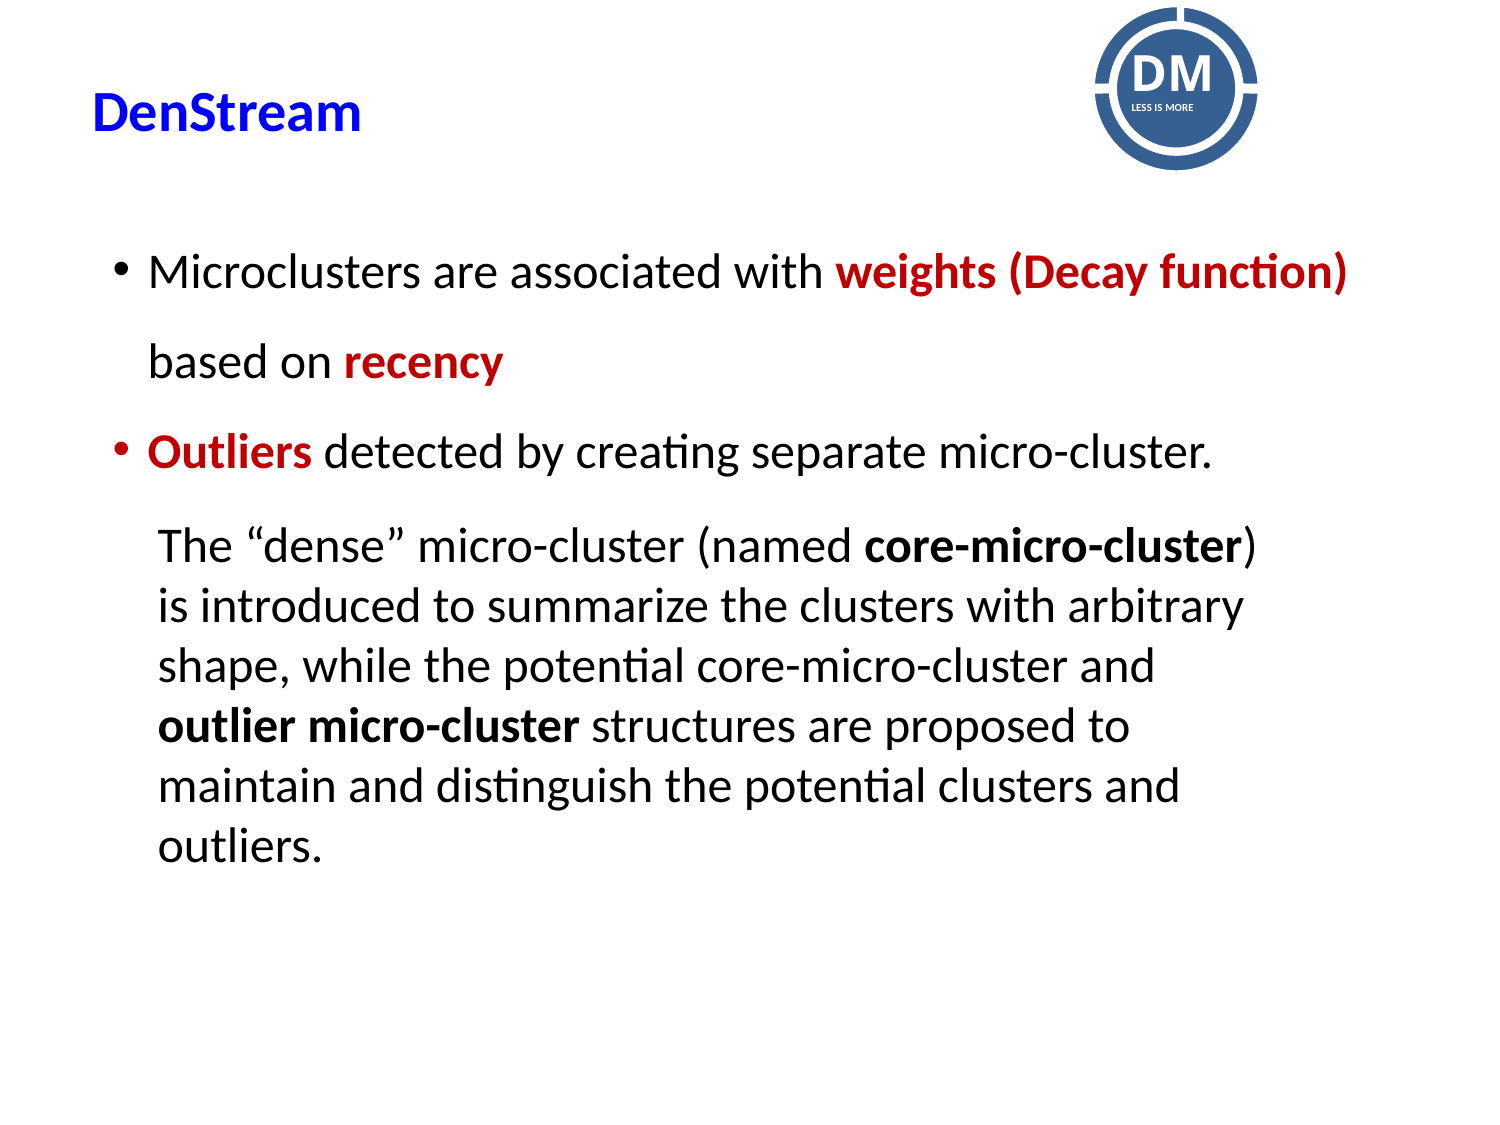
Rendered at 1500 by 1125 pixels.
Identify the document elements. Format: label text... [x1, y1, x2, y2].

text_box The “dense” micro-cluster (named core-micro-cluster) is introduced to summarize the clusters with arbitrary shape, while the potential core-micro-cluster and outlier micro-cluster structures are proposed to maintain and distinguish the potential clusters and outliers. [142, 504, 1308, 920]
text_box Microclusters are associated with weights (Decay function) based on recency Outliers detected by creating separate micro-cluster. [97, 201, 1446, 526]
list DenStream [77, 65, 775, 173]
